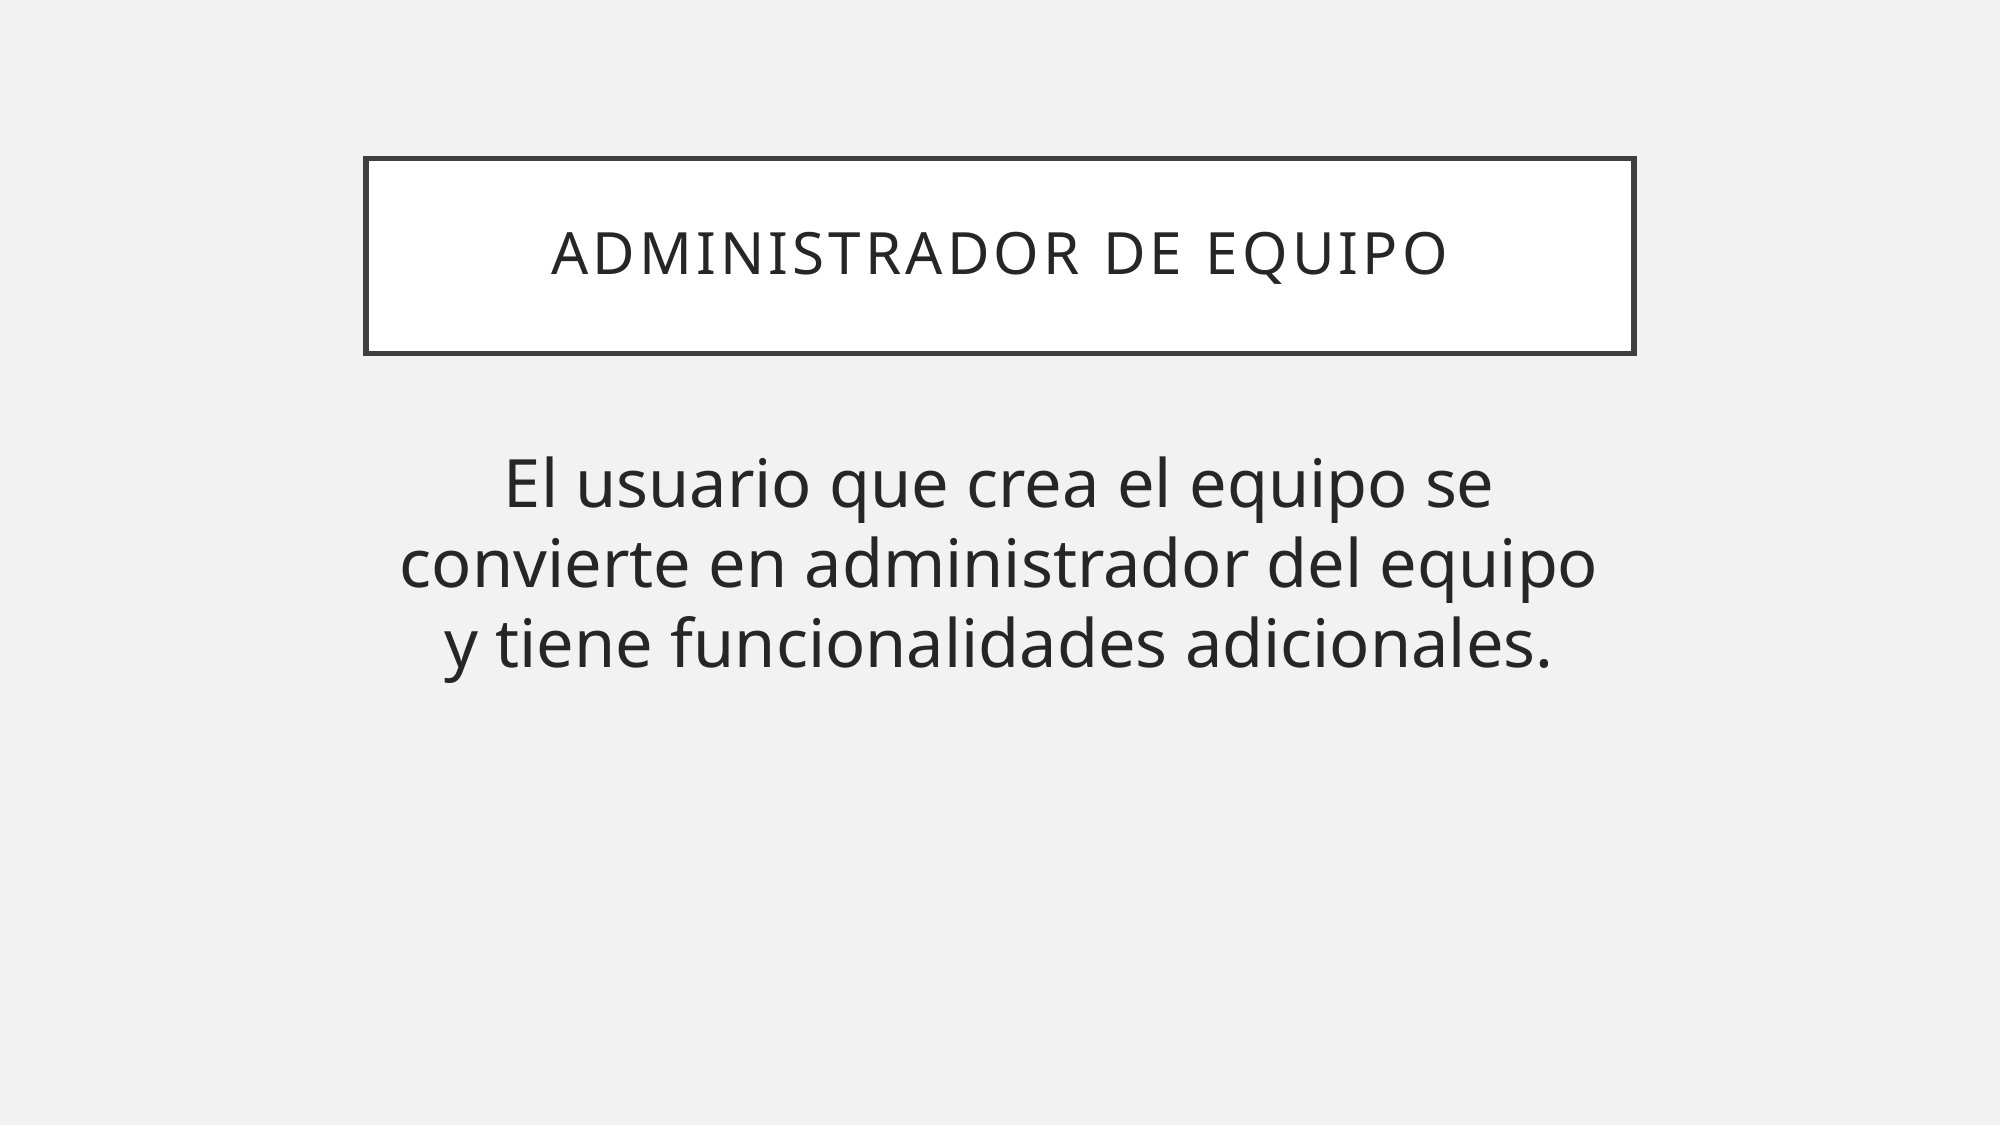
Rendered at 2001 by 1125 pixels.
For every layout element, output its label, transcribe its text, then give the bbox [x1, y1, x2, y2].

title Administrador de equipo [363, 156, 1637, 356]
list El usuario que crea el equipo se convierte en administrador del equipo y tiene funcionalidades adicionales. [366, 432, 1634, 942]
